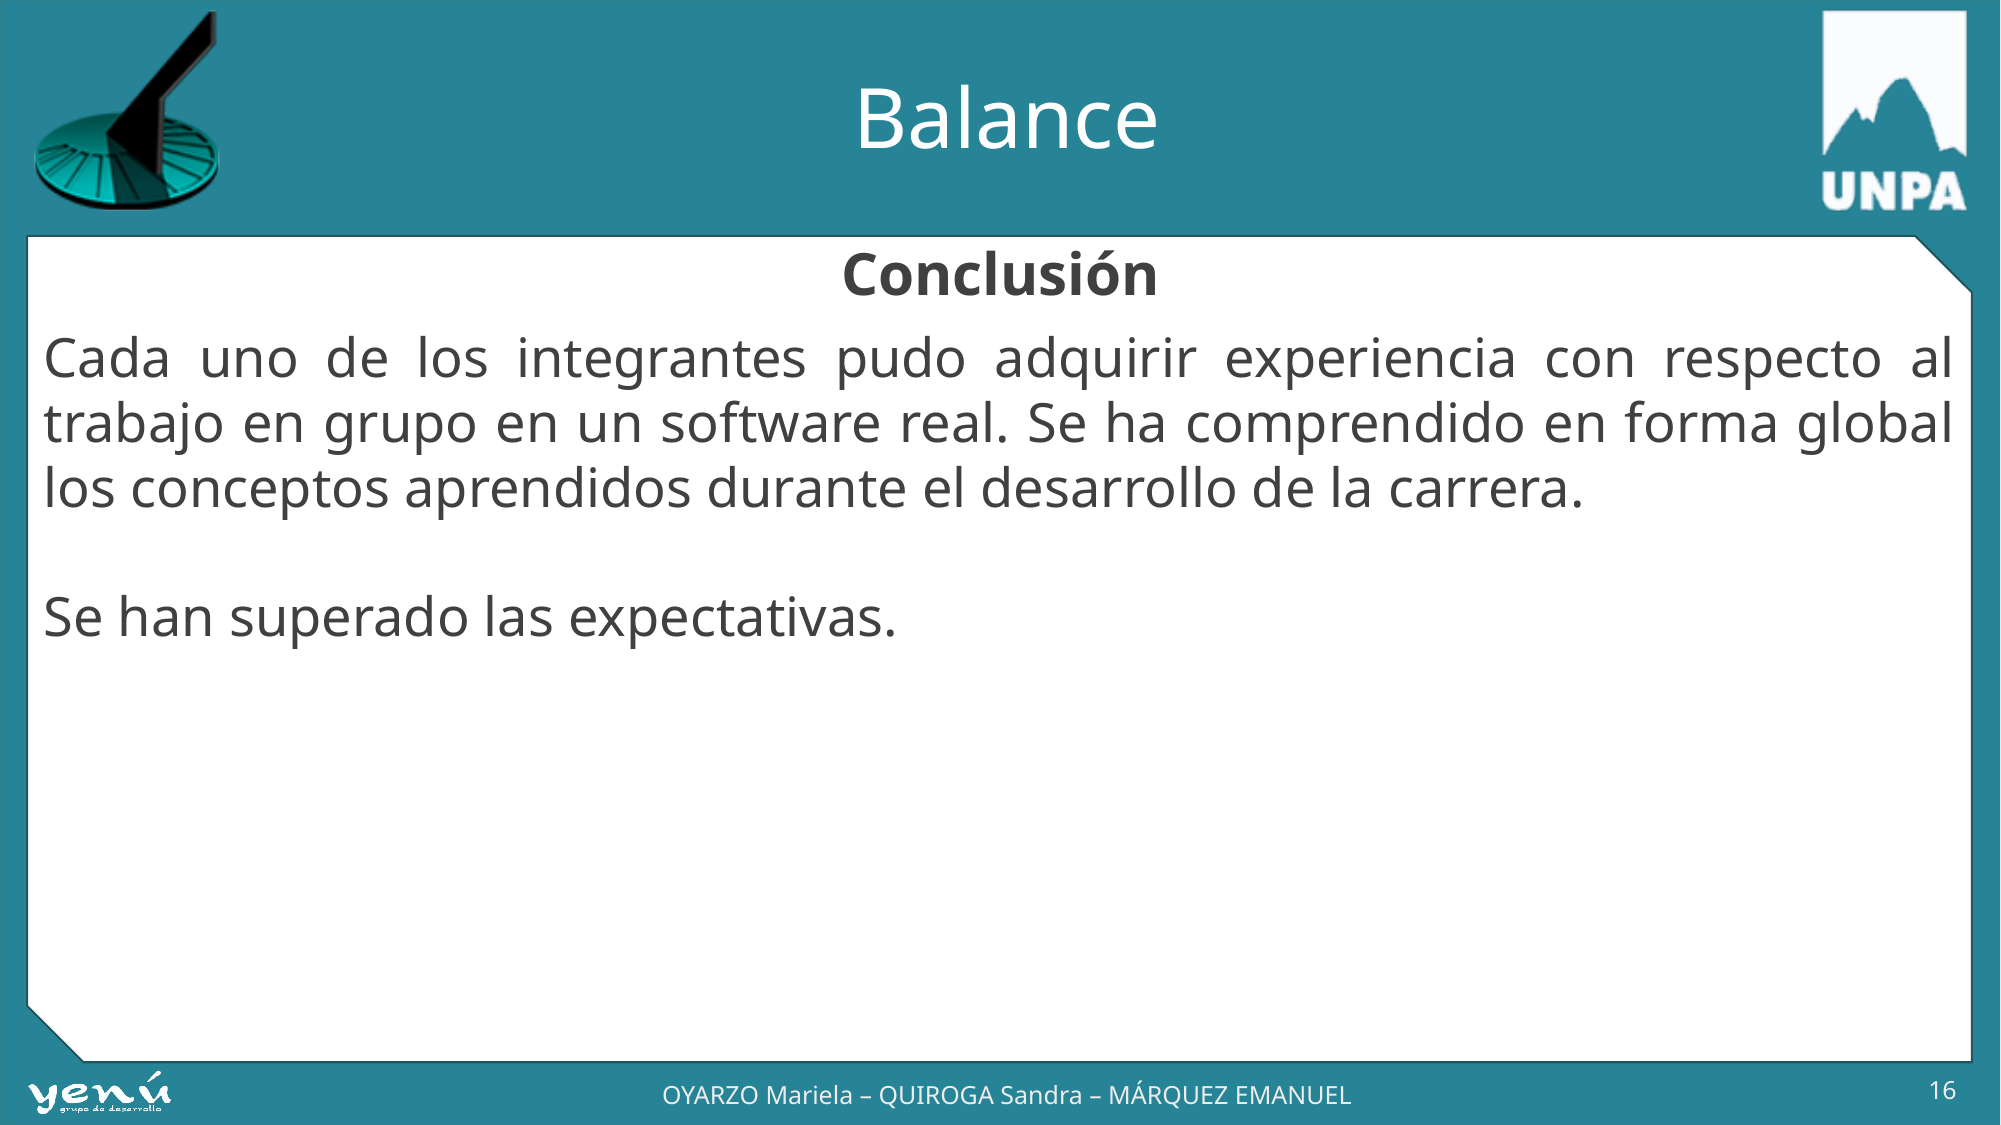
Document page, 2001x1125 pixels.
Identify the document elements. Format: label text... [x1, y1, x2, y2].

text_box Cada uno de los integrantes pudo adquirir experiencia con respecto al trabajo en grupo en un software real. Se ha comprendido en forma global los conceptos aprendidos durante el desarrollo de la carrera. Se han superado las expectativas. [29, 315, 1972, 656]
footer OYARZO Mariela – QUIROGA Sandra – MÁRQUEZ EMANUEL [501, 1066, 1514, 1125]
picture [27, 1053, 172, 1125]
text_box Conclusión [29, 229, 1972, 315]
picture [1820, 0, 1972, 224]
picture [27, 5, 236, 215]
title Balance [401, 12, 1614, 229]
slide_number 16 [1689, 1062, 1972, 1121]
